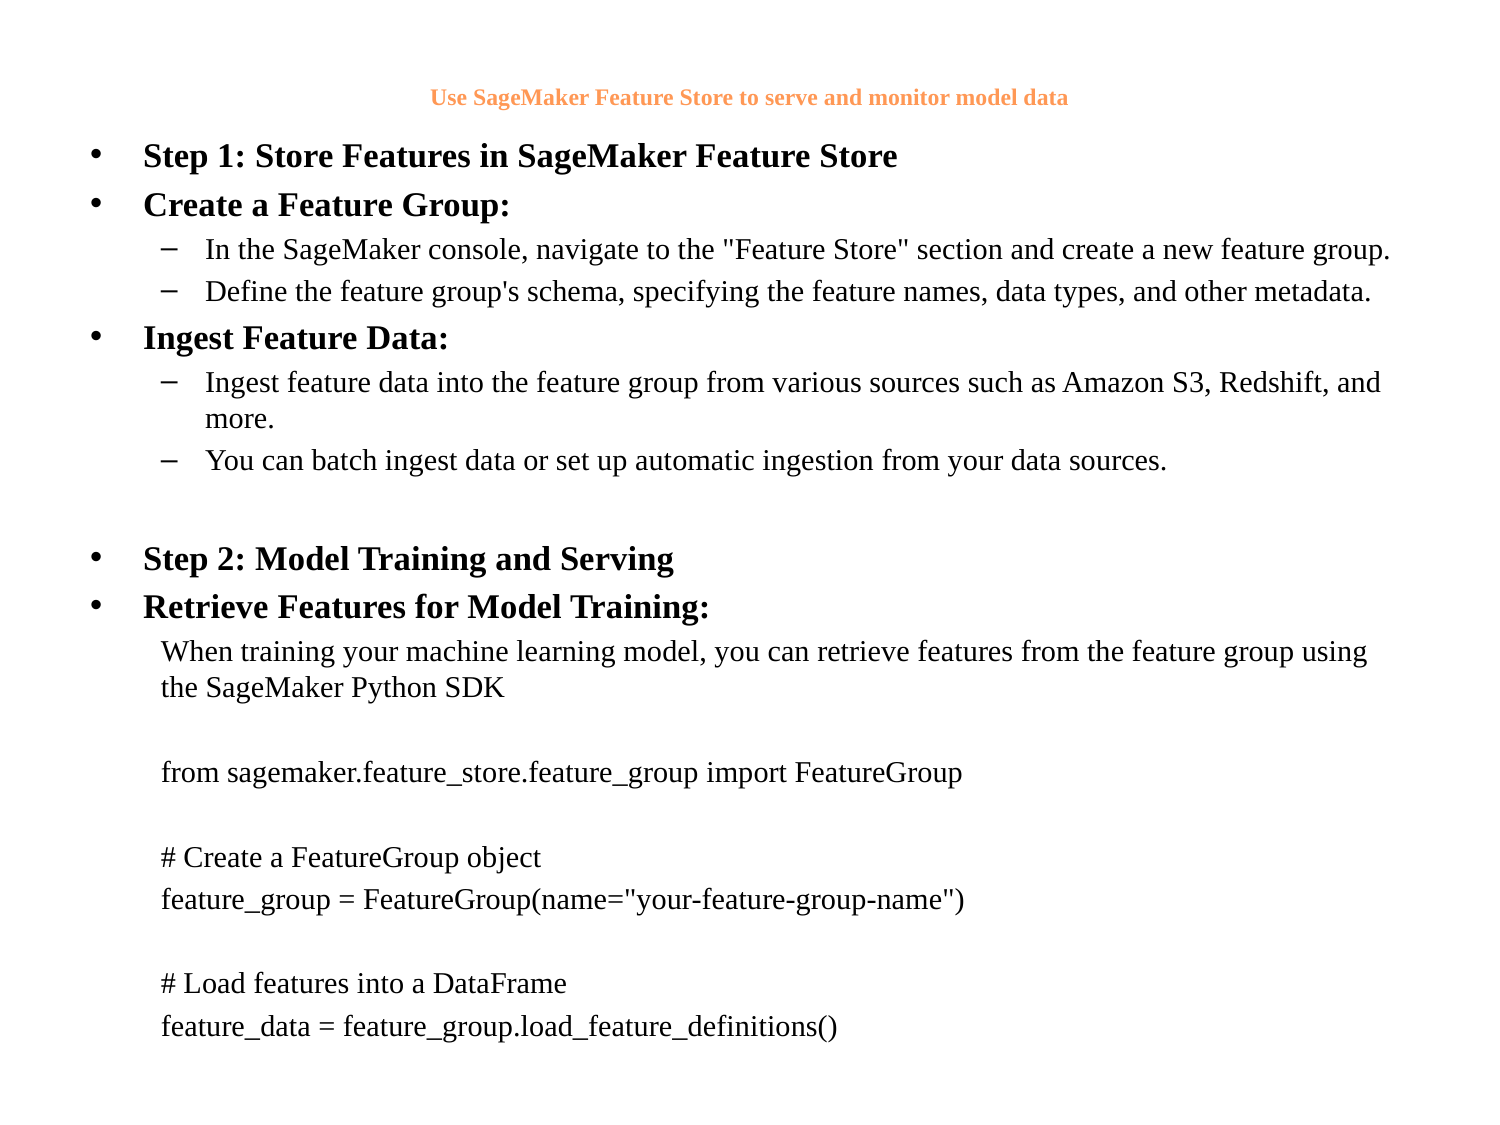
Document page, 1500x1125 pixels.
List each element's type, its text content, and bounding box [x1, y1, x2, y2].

title Use SageMaker Feature Store to serve and monitor model data [75, 45, 1425, 125]
list Step 1: Store Features in SageMaker Feature Store Create a Feature Group: In the SageMaker console, navigate to the "Feature Store" section and create a new feature group. Define the feature group's schema, specifying the feature names, data types, and other metadata. Ingest Feature Data: Ingest feature data into the feature group from various sources such as Amazon S3, Redshift, and more. You can batch ingest data or set up automatic ingestion from your data sources. Step 2: Model Training and Serving Retrieve Features for Model Training: When training your machine learning model, you can retrieve features from the feature group using the SageMaker Python SDK from sagemaker.feature_store.feature_group import FeatureGroup # Create a FeatureGroup object feature_group = FeatureGroup(name="your-feature-group-name") # Load features into a DataFrame feature_data = feature_group.load_feature_definitions() [75, 125, 1425, 1083]
